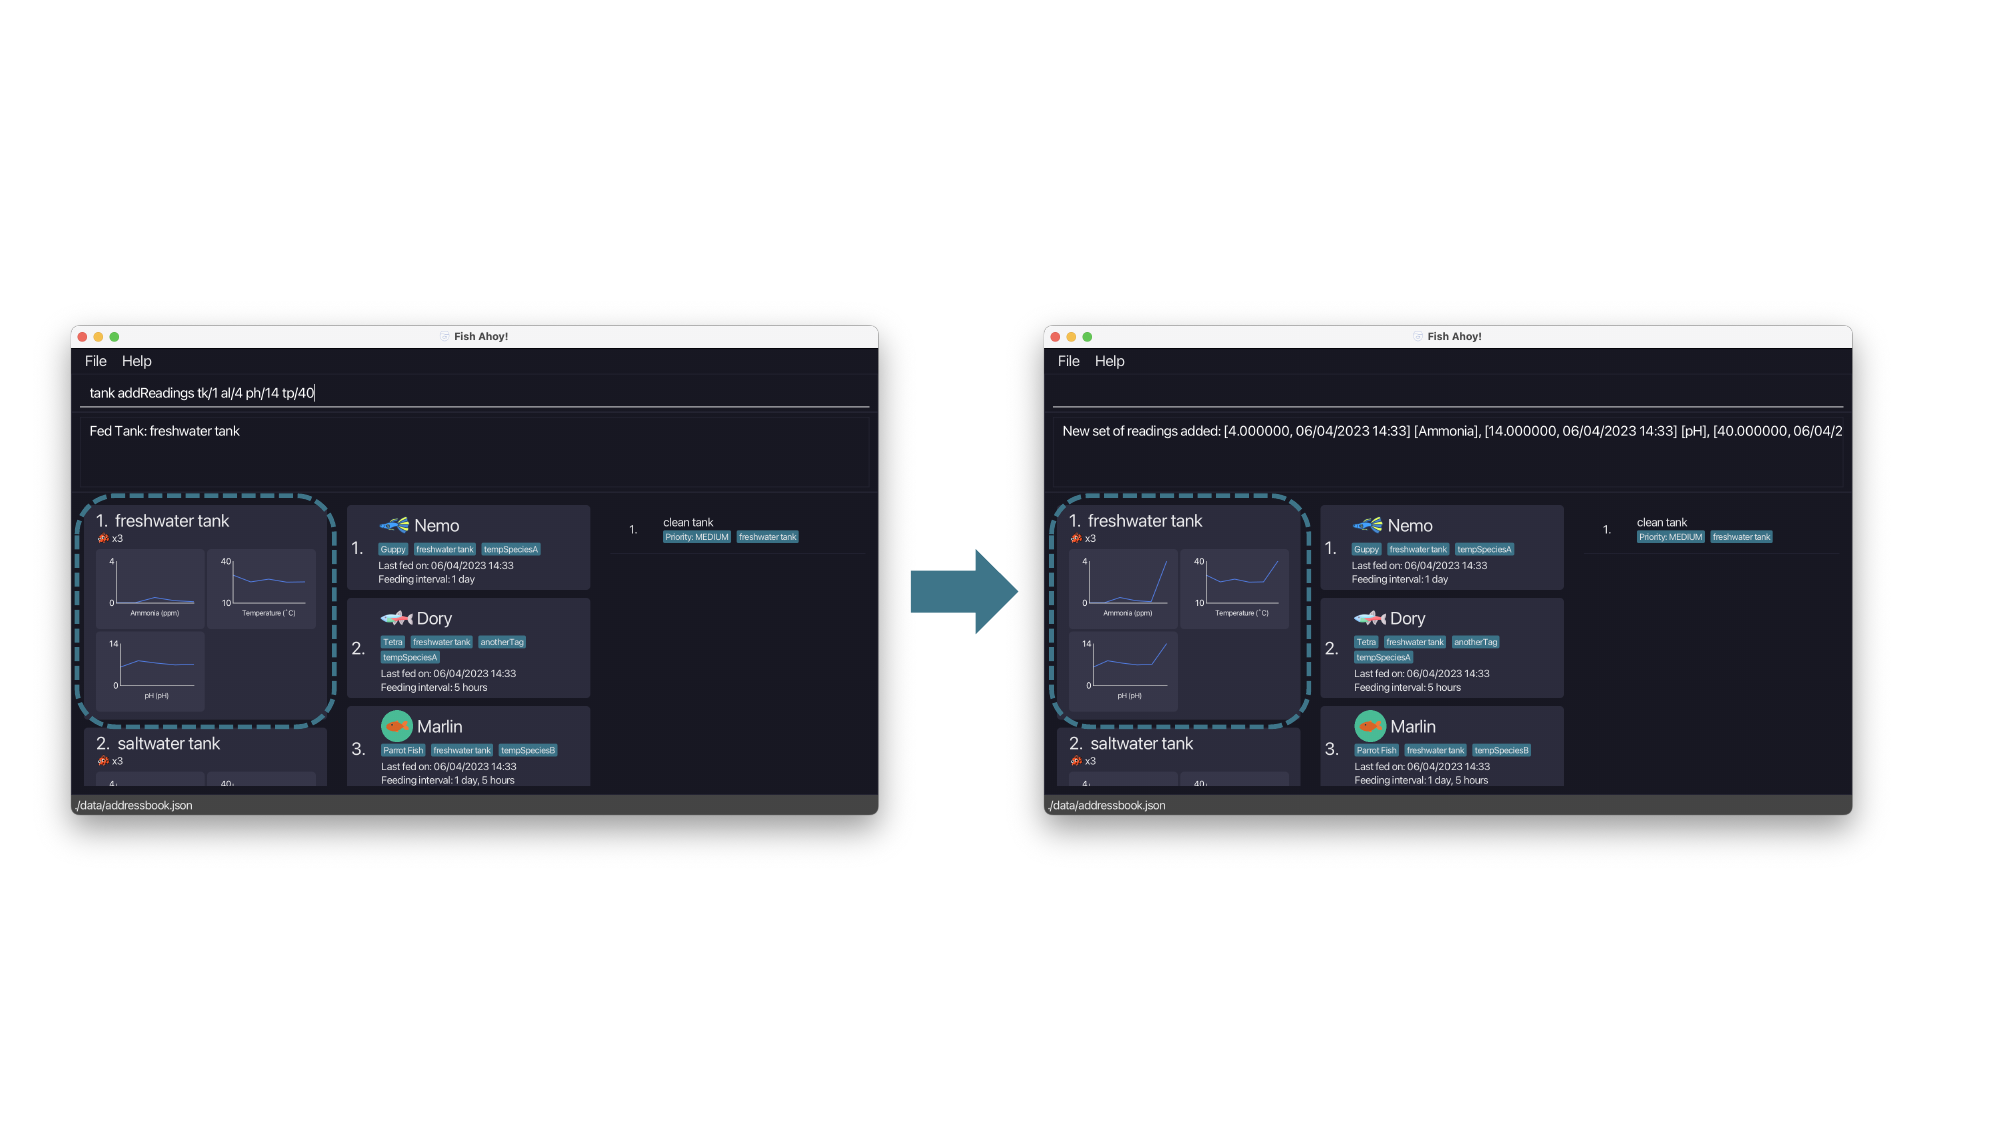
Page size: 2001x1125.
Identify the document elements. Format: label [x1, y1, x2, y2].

text_box [26, 295, 1897, 874]
